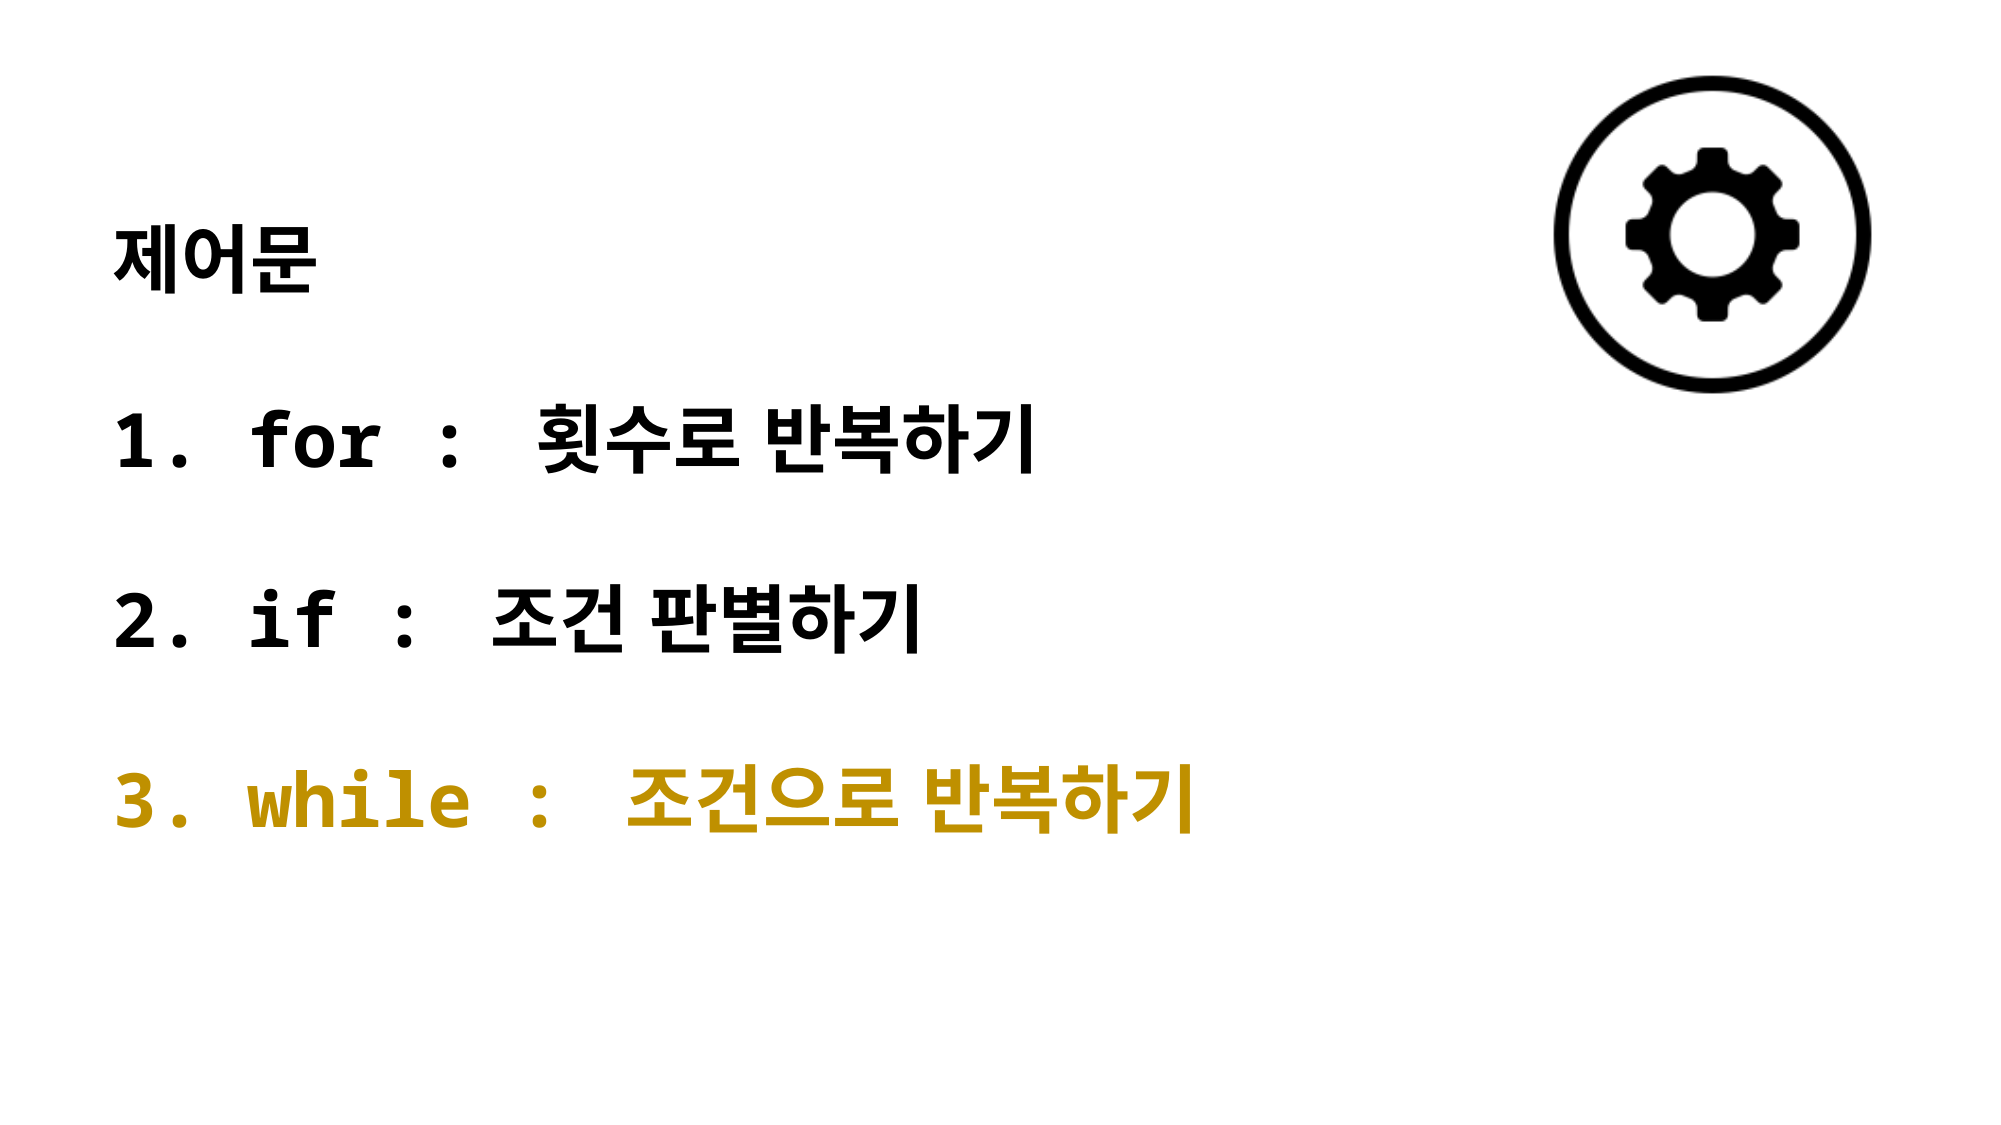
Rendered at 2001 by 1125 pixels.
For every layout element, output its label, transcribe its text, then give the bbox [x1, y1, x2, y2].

text_box 제어문 for : 횟수로 반복하기 if : 조건 판별하기 3. while : 조건으로 반복하기 [97, 204, 1601, 850]
picture [1524, 45, 1902, 424]
